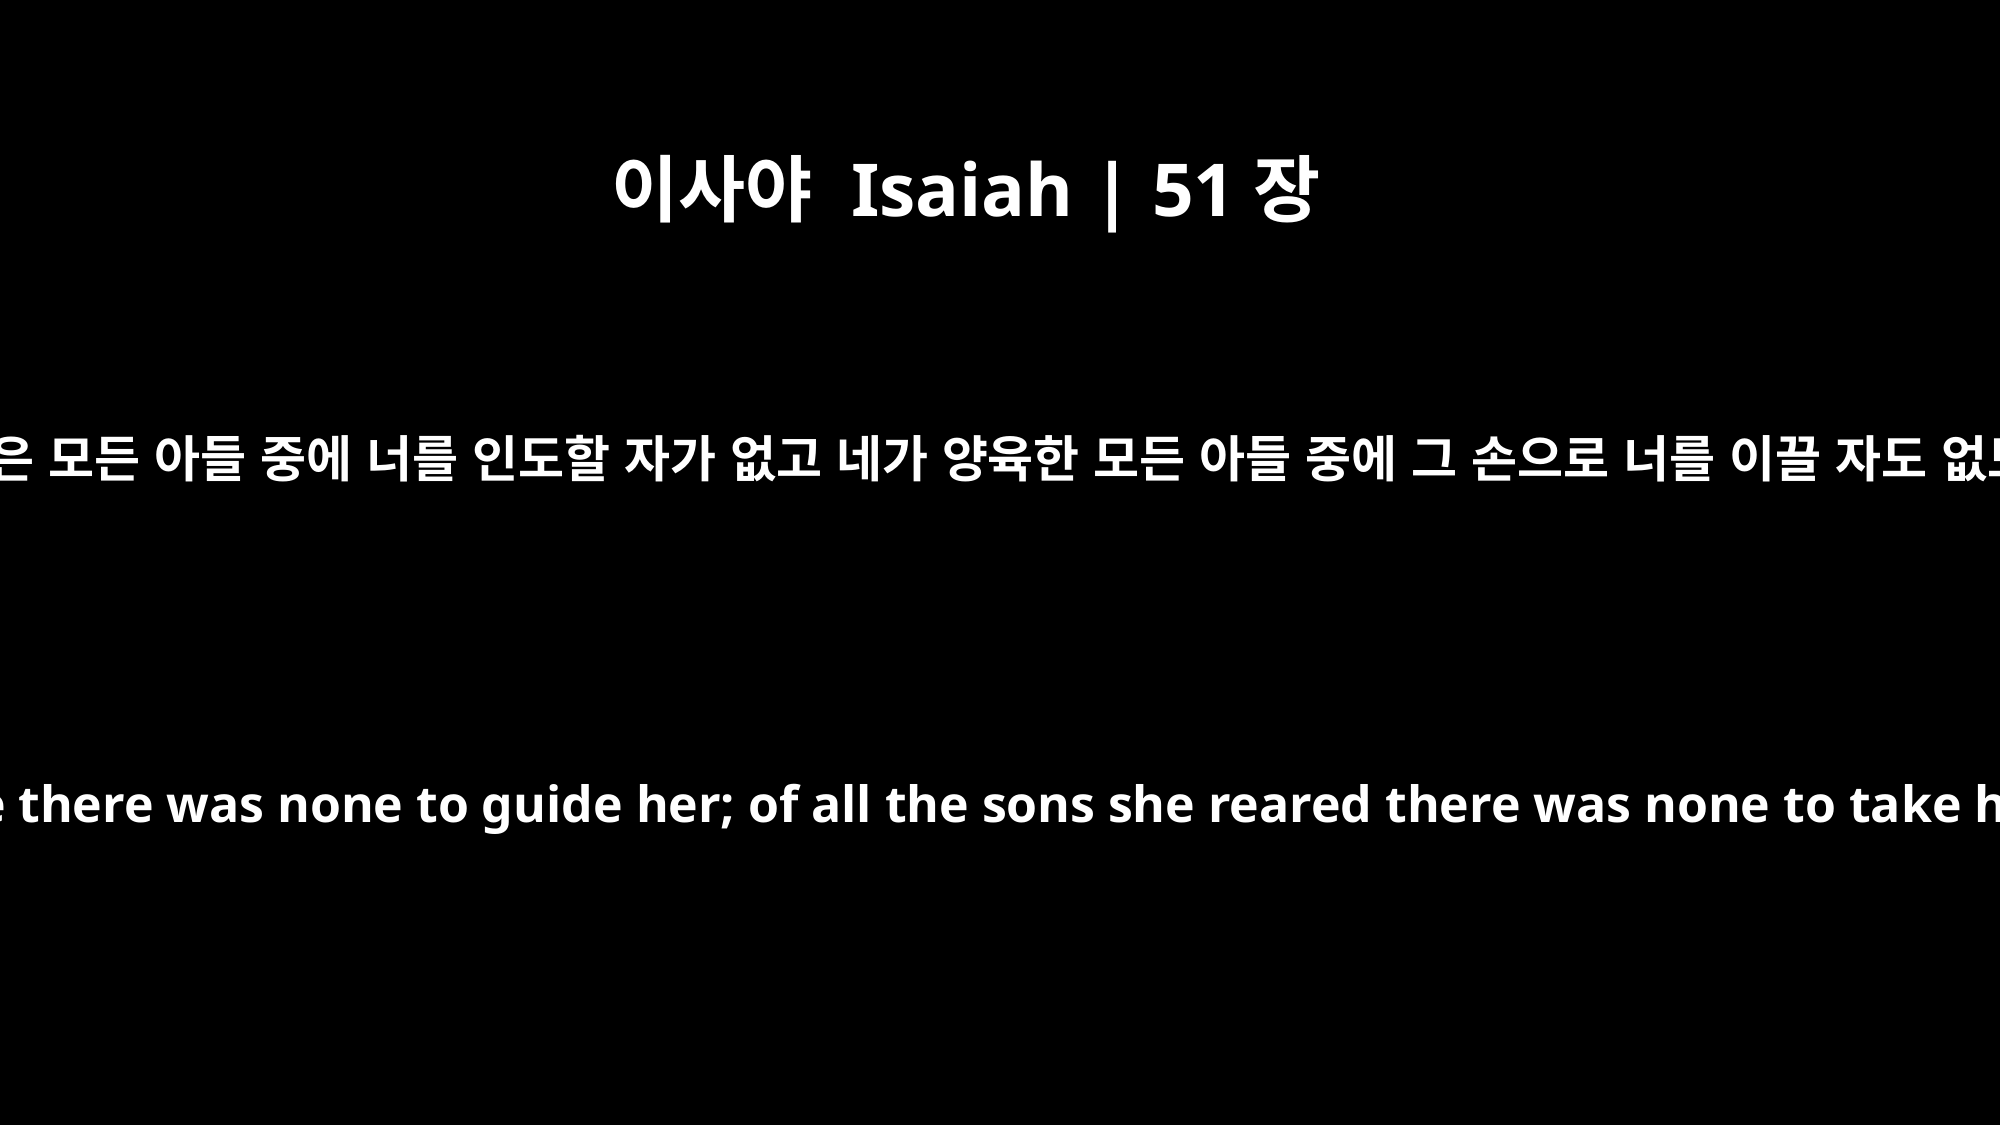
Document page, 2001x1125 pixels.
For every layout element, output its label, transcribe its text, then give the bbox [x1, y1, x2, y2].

text_box 이사야 Isaiah | 51장 [596, 136, 1336, 239]
text_box 18 네가 낳은 모든 아들 중에 너를 인도할 자가 없고 네가 양육한 모든 아들 중에 그 손으로 너를 이끌 자도 없도다 [0, 359, 2000, 495]
text_box Of all the sons she bore there was none to guide her; of all the sons she reared there was none to take her by the hand. [0, 764, 2000, 840]
